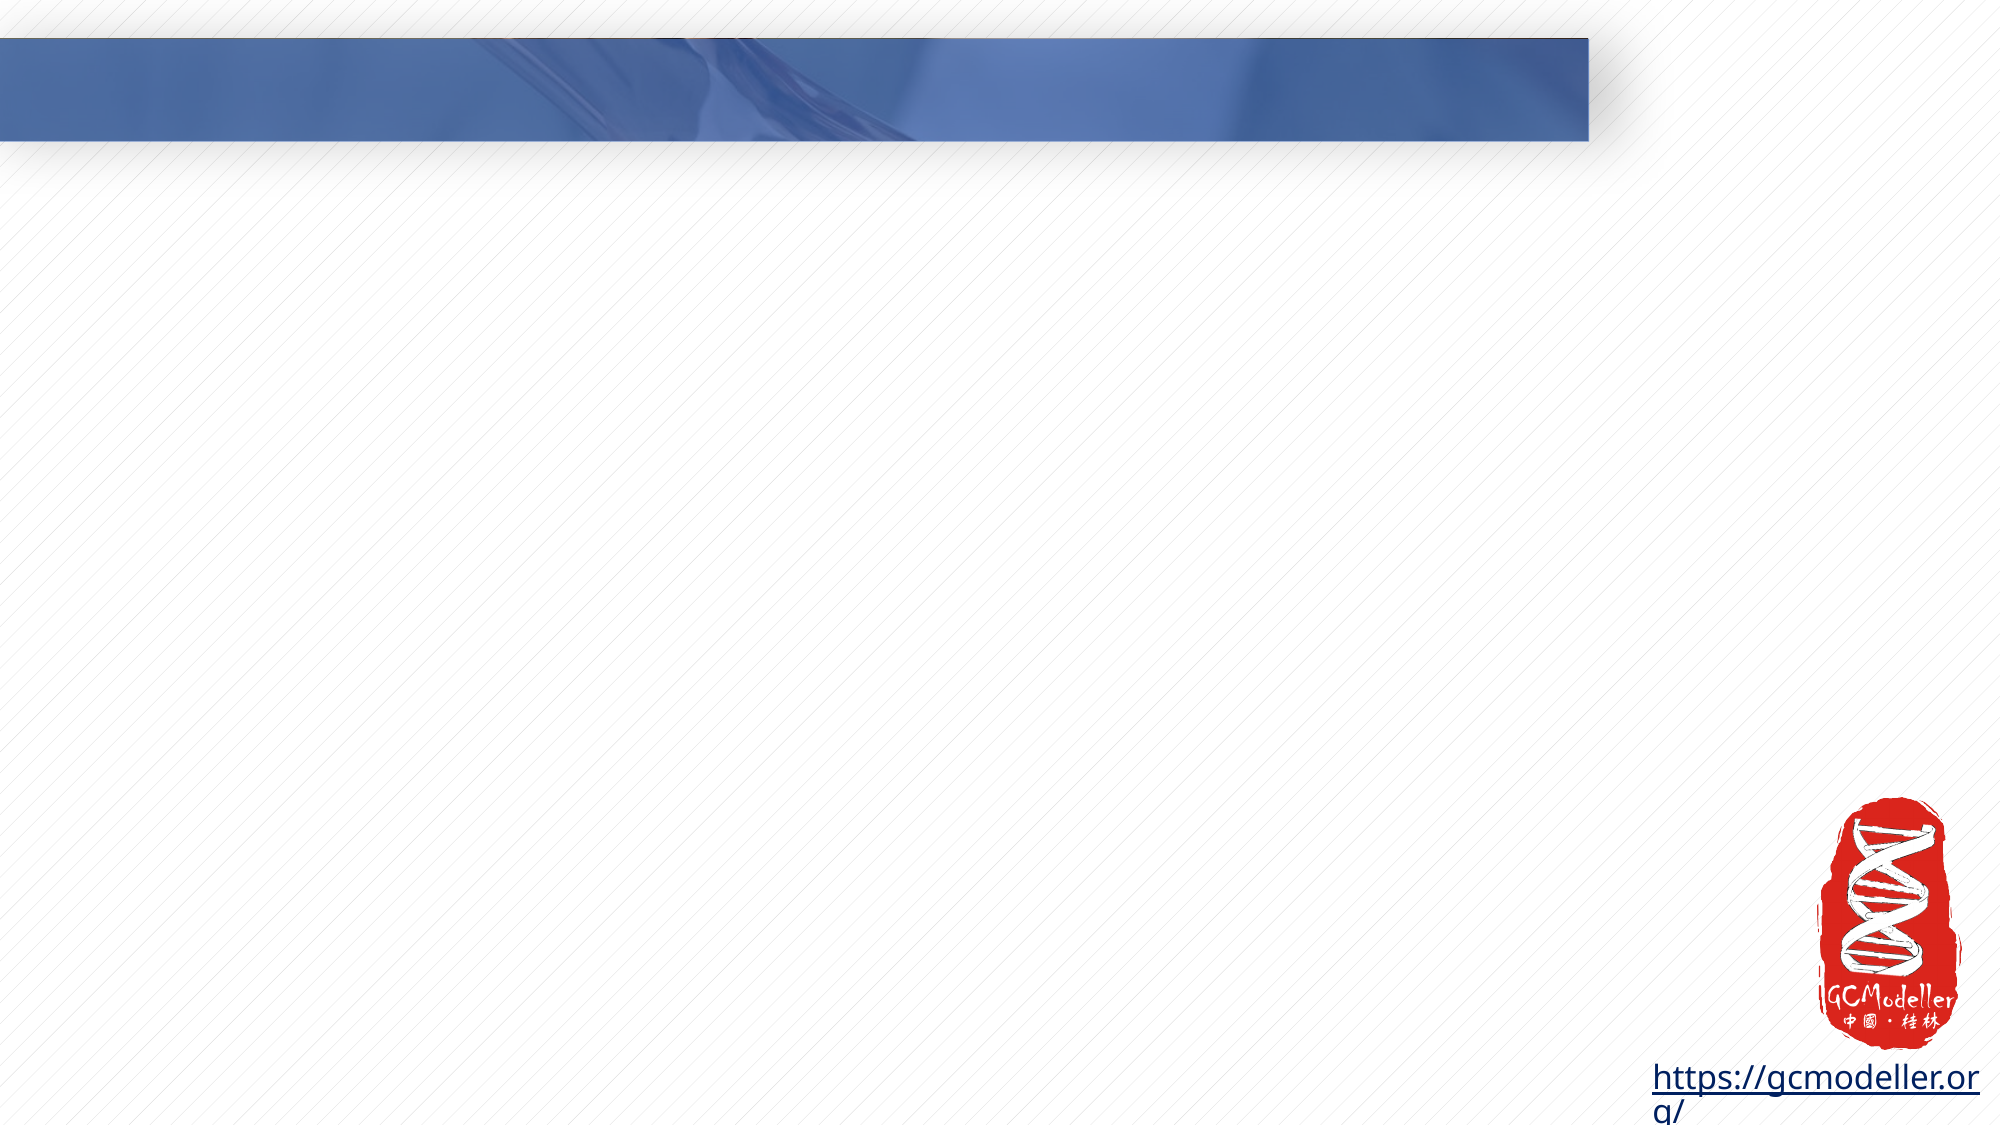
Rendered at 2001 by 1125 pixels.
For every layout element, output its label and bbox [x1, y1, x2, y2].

picture [1817, 797, 1962, 1050]
